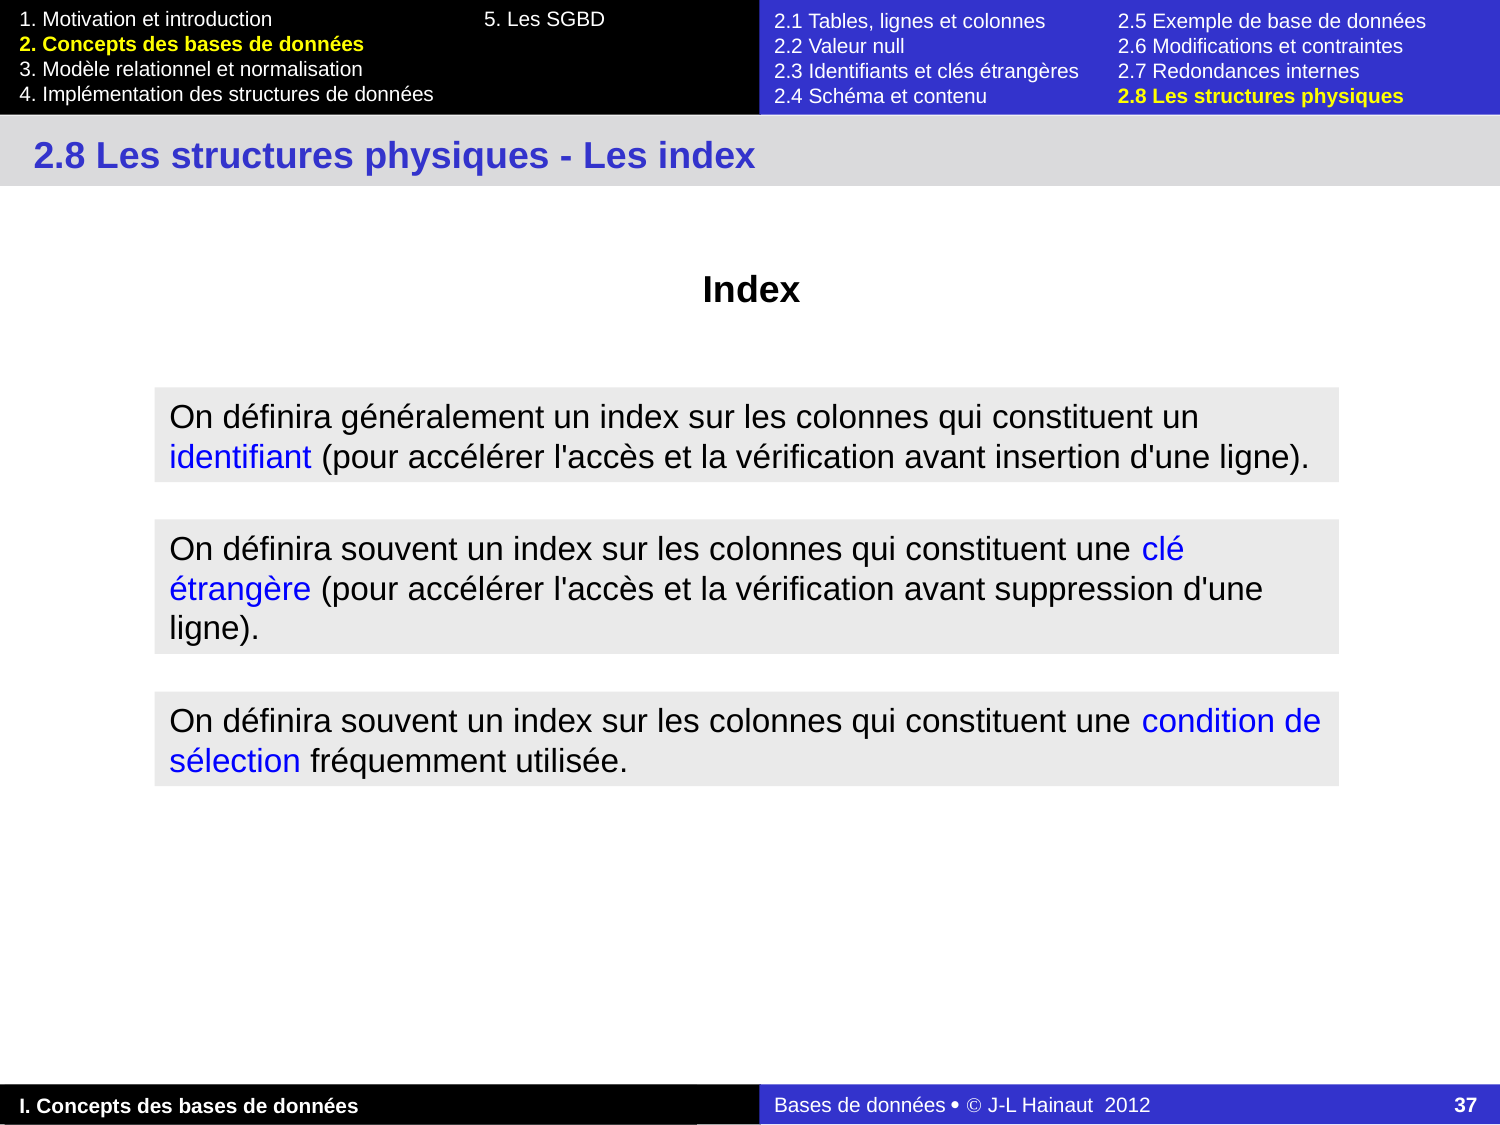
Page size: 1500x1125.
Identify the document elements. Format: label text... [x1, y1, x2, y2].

text_box On définira généralement un index sur les colonnes qui constituent un identifiant (pour accélérer l'accès et la vérification avant insertion d'une ligne). [154, 387, 1339, 483]
text_box 2.1 Tables, lignes et colonnes 2.5 Exemple de base de données 2.2 Valeur null 2.6 Modifications et contraintes 2.3 Identifiants et clés étrangères 2.7 Redondances internes 2.4 Schéma et contenu 2.8 Les structures physiques [759, 0, 1500, 115]
text_box On définira souvent un index sur les colonnes qui constituent une clé étrangère (pour accélérer l'accès et la vérification avant suppression d'une ligne). [154, 519, 1339, 654]
text_box On définira souvent un index sur les colonnes qui constituent une condition de sélection fréquemment utilisée. [154, 691, 1339, 787]
text_box 2.8 Les structures physiques - Les index [18, 123, 1419, 184]
text_box Index [687, 257, 826, 317]
text_box [0, 115, 1500, 186]
text_box [759, 1084, 1500, 1125]
